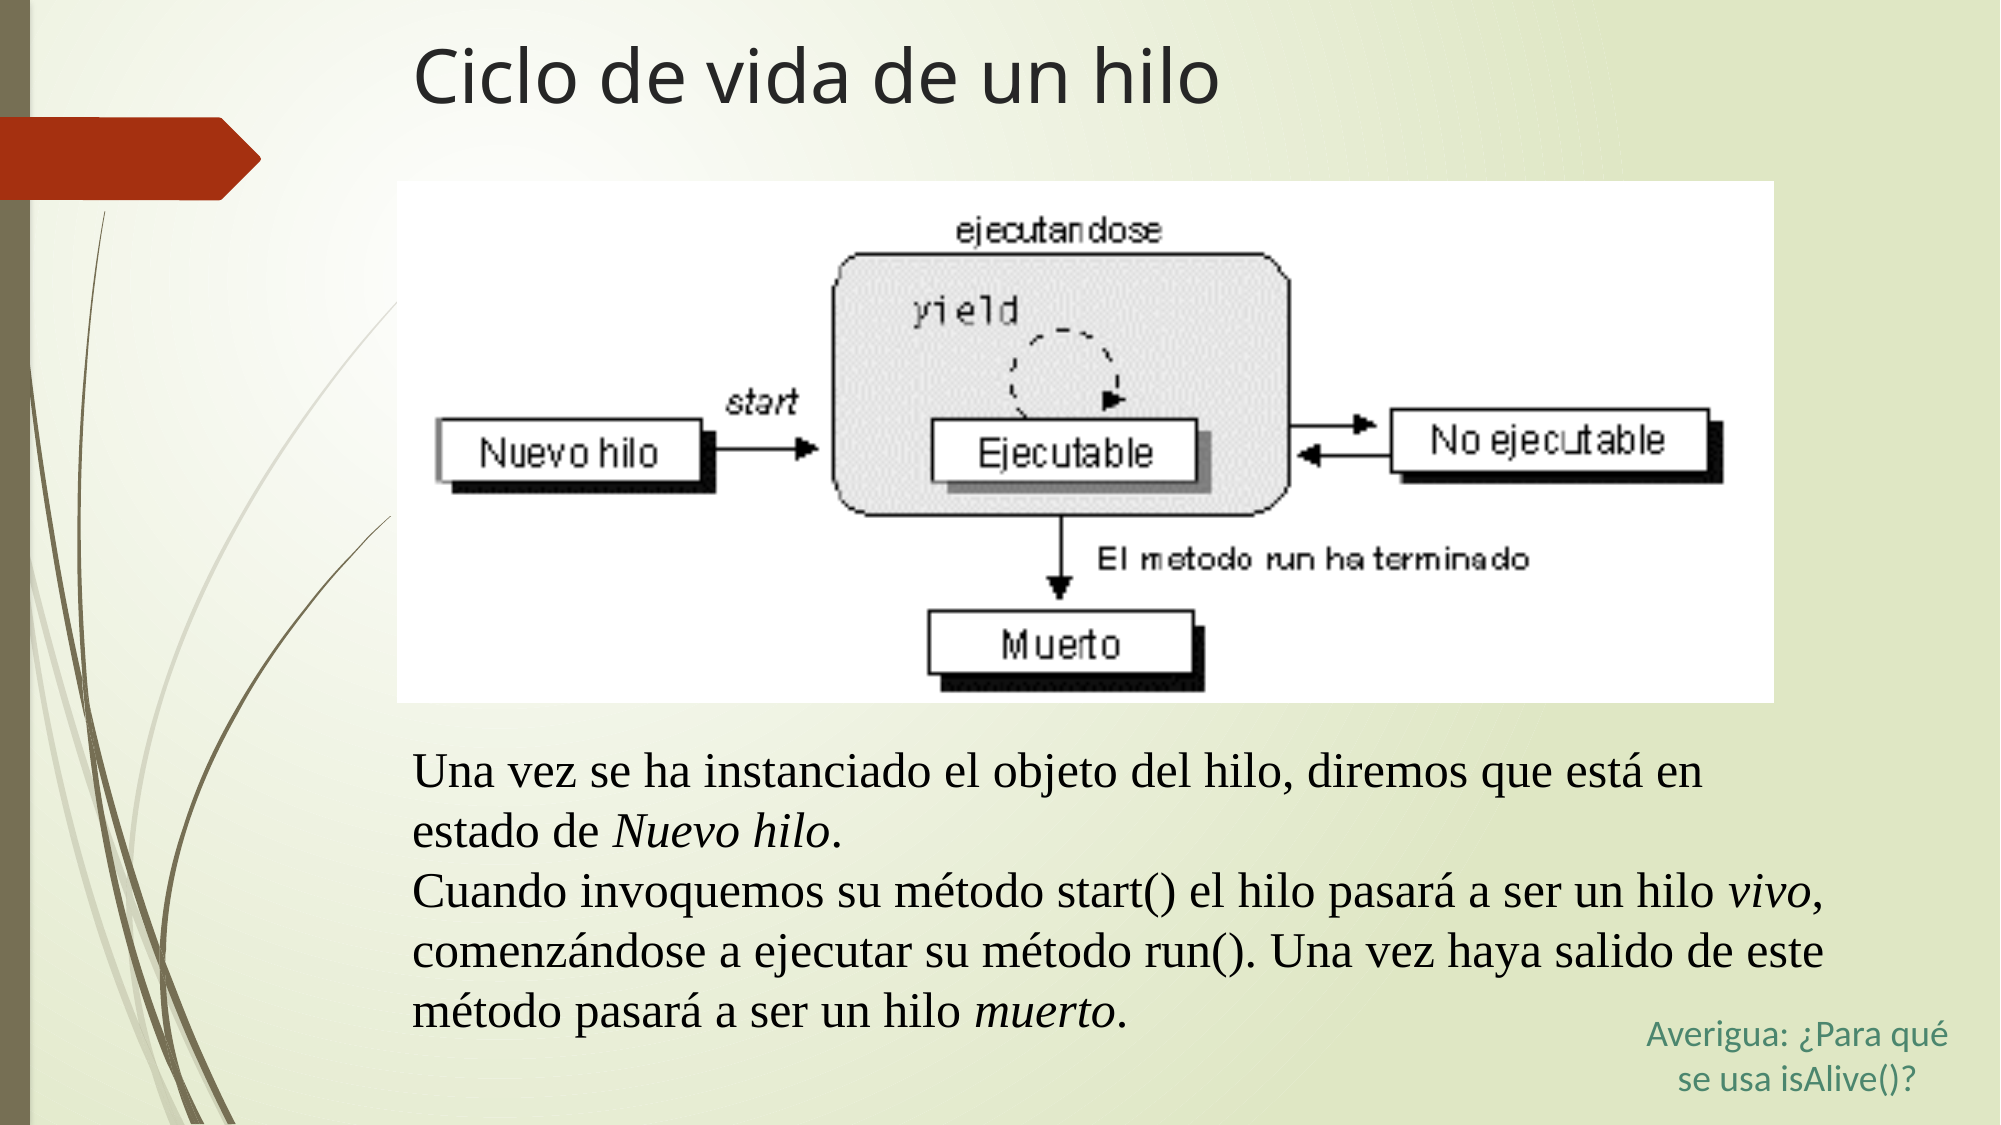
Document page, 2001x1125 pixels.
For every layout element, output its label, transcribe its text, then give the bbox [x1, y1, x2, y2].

text_box Una vez se ha instanciado el objeto del hilo, diremos que está en estado de Nuevo hilo. Cuando invoquemos su método start() el hilo pasará a ser un hilo vivo, comenzándose a ejecutar su método run(). Una vez haya salido de este método pasará a ser un hilo muerto. [397, 729, 1860, 1045]
title Ciclo de vida de un hilo [397, 20, 1860, 155]
picture [397, 181, 1774, 704]
text_box Averigua: ¿Para qué se usa isAlive()? [1622, 1001, 1973, 1107]
